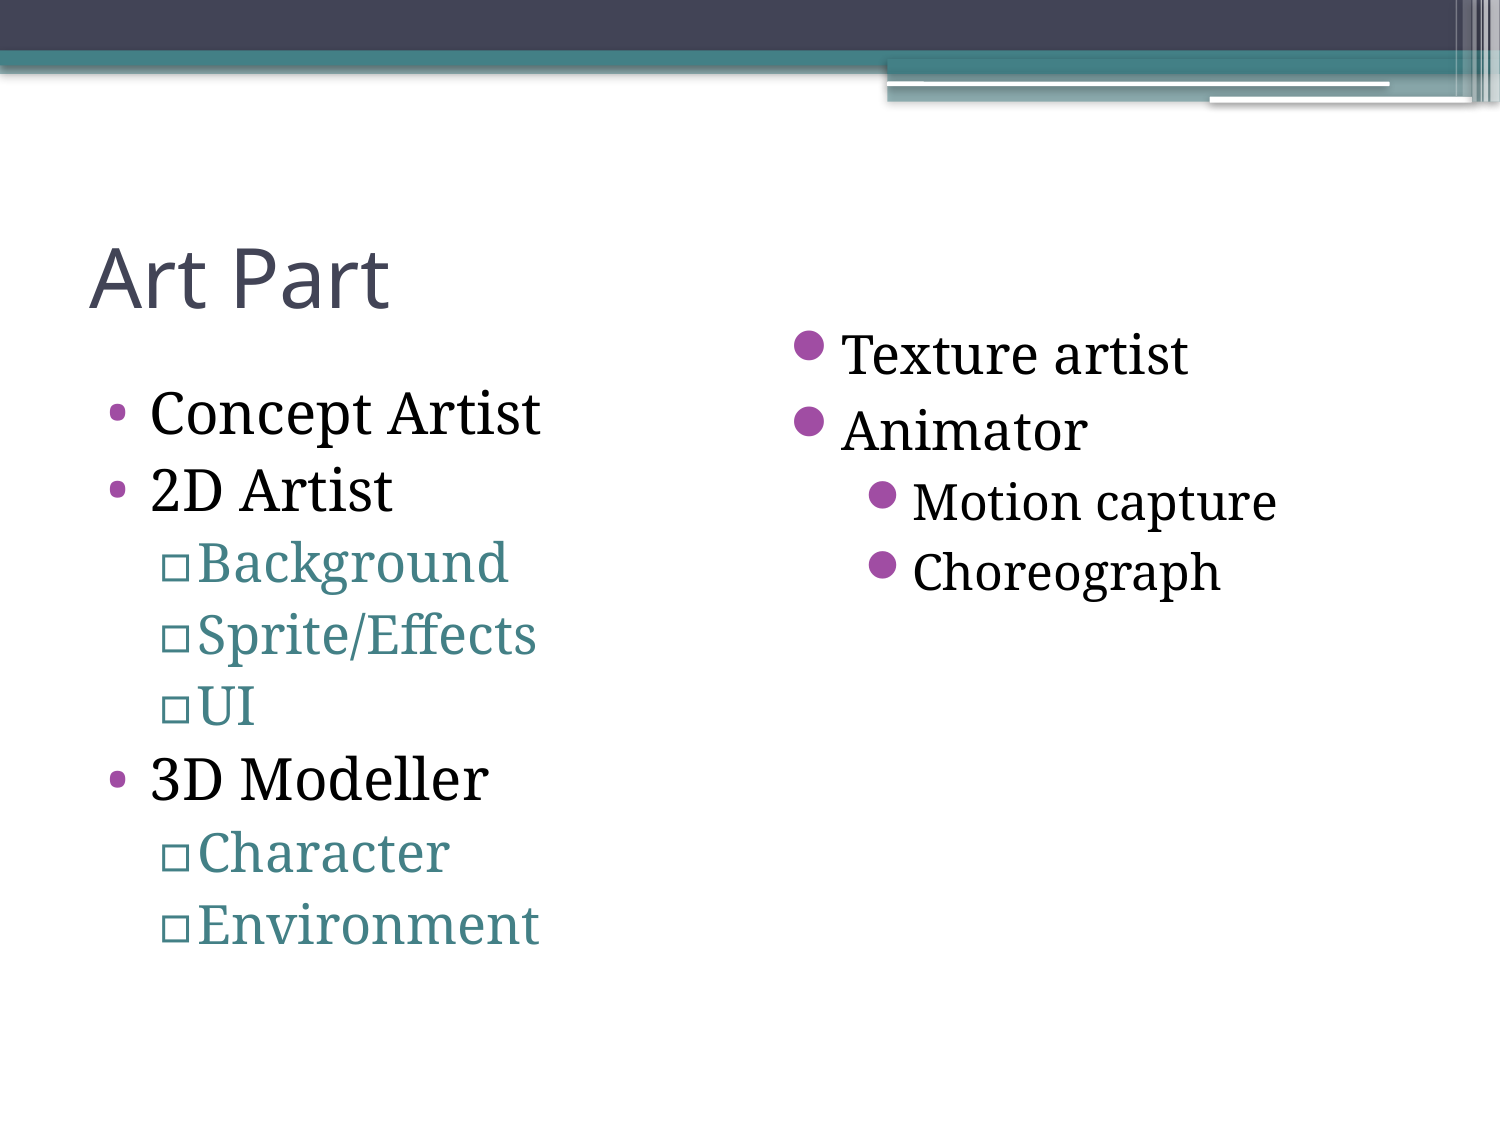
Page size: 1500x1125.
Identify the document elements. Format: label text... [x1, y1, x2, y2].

list Concept Artist 2D Artist Background Sprite/Effects UI 3D Modeller Character Environment [75, 368, 1425, 1079]
text_box Texture artist Animator Motion capture Choreograph [774, 312, 1400, 1033]
title Art Part [75, 187, 1425, 363]
